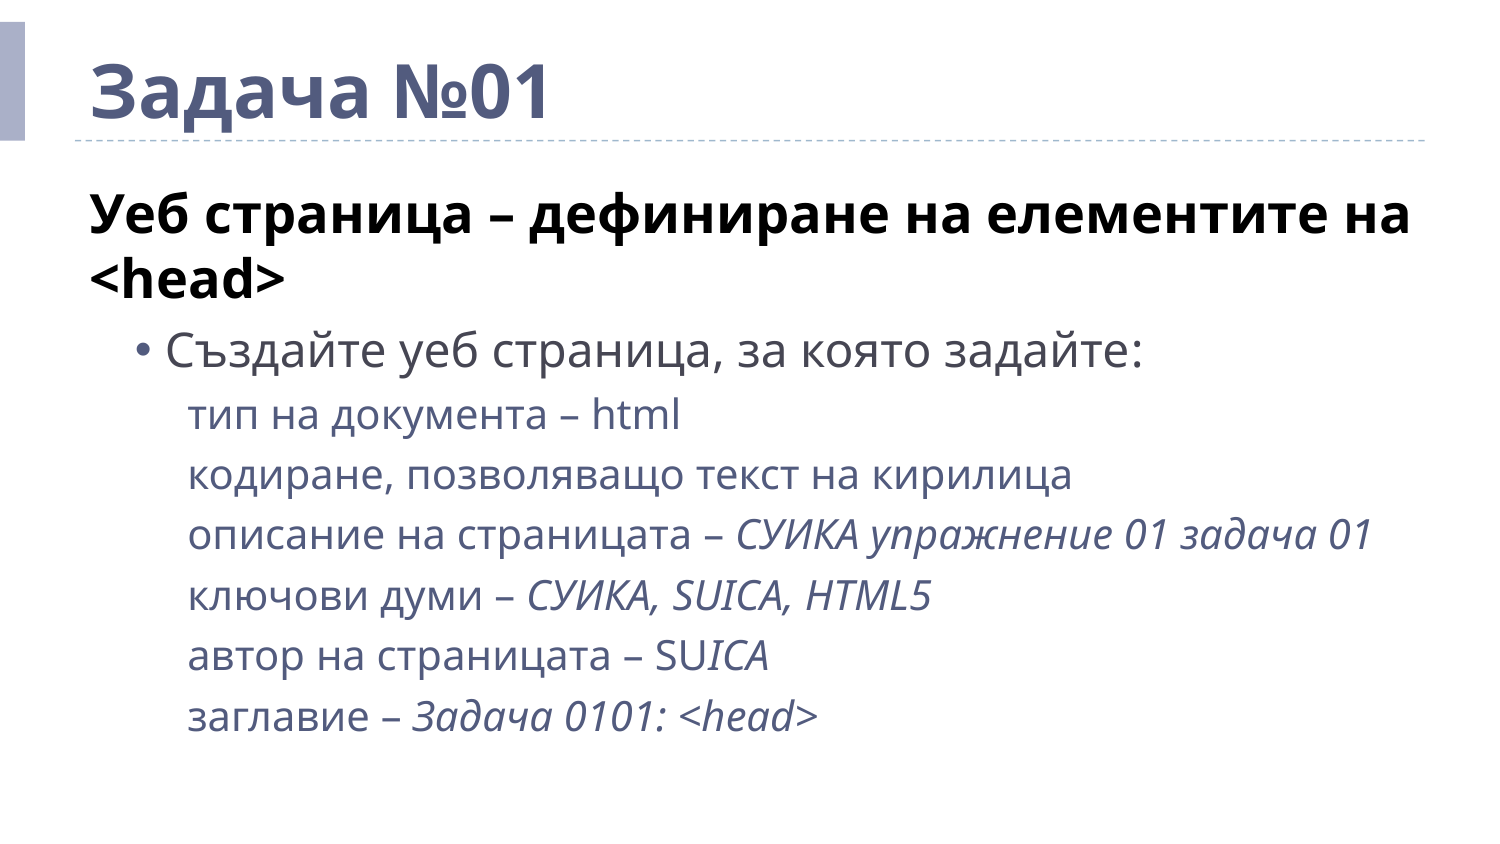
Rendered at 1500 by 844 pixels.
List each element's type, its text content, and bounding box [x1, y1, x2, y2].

list Уеб страница – дефиниране на елементите на <head> Създайте уеб страница, за която задайте: тип на документа – html кодиране, позволяващо текст на кирилица описание на страницата – СУИКА упражнение 01 задача 01 ключови думи – СУИКА, SUICA, HTML5 автор на страницата – SUICA заглавие – Задача 0101: <head> [75, 171, 1475, 835]
title Задача №01 [75, 18, 1475, 141]
